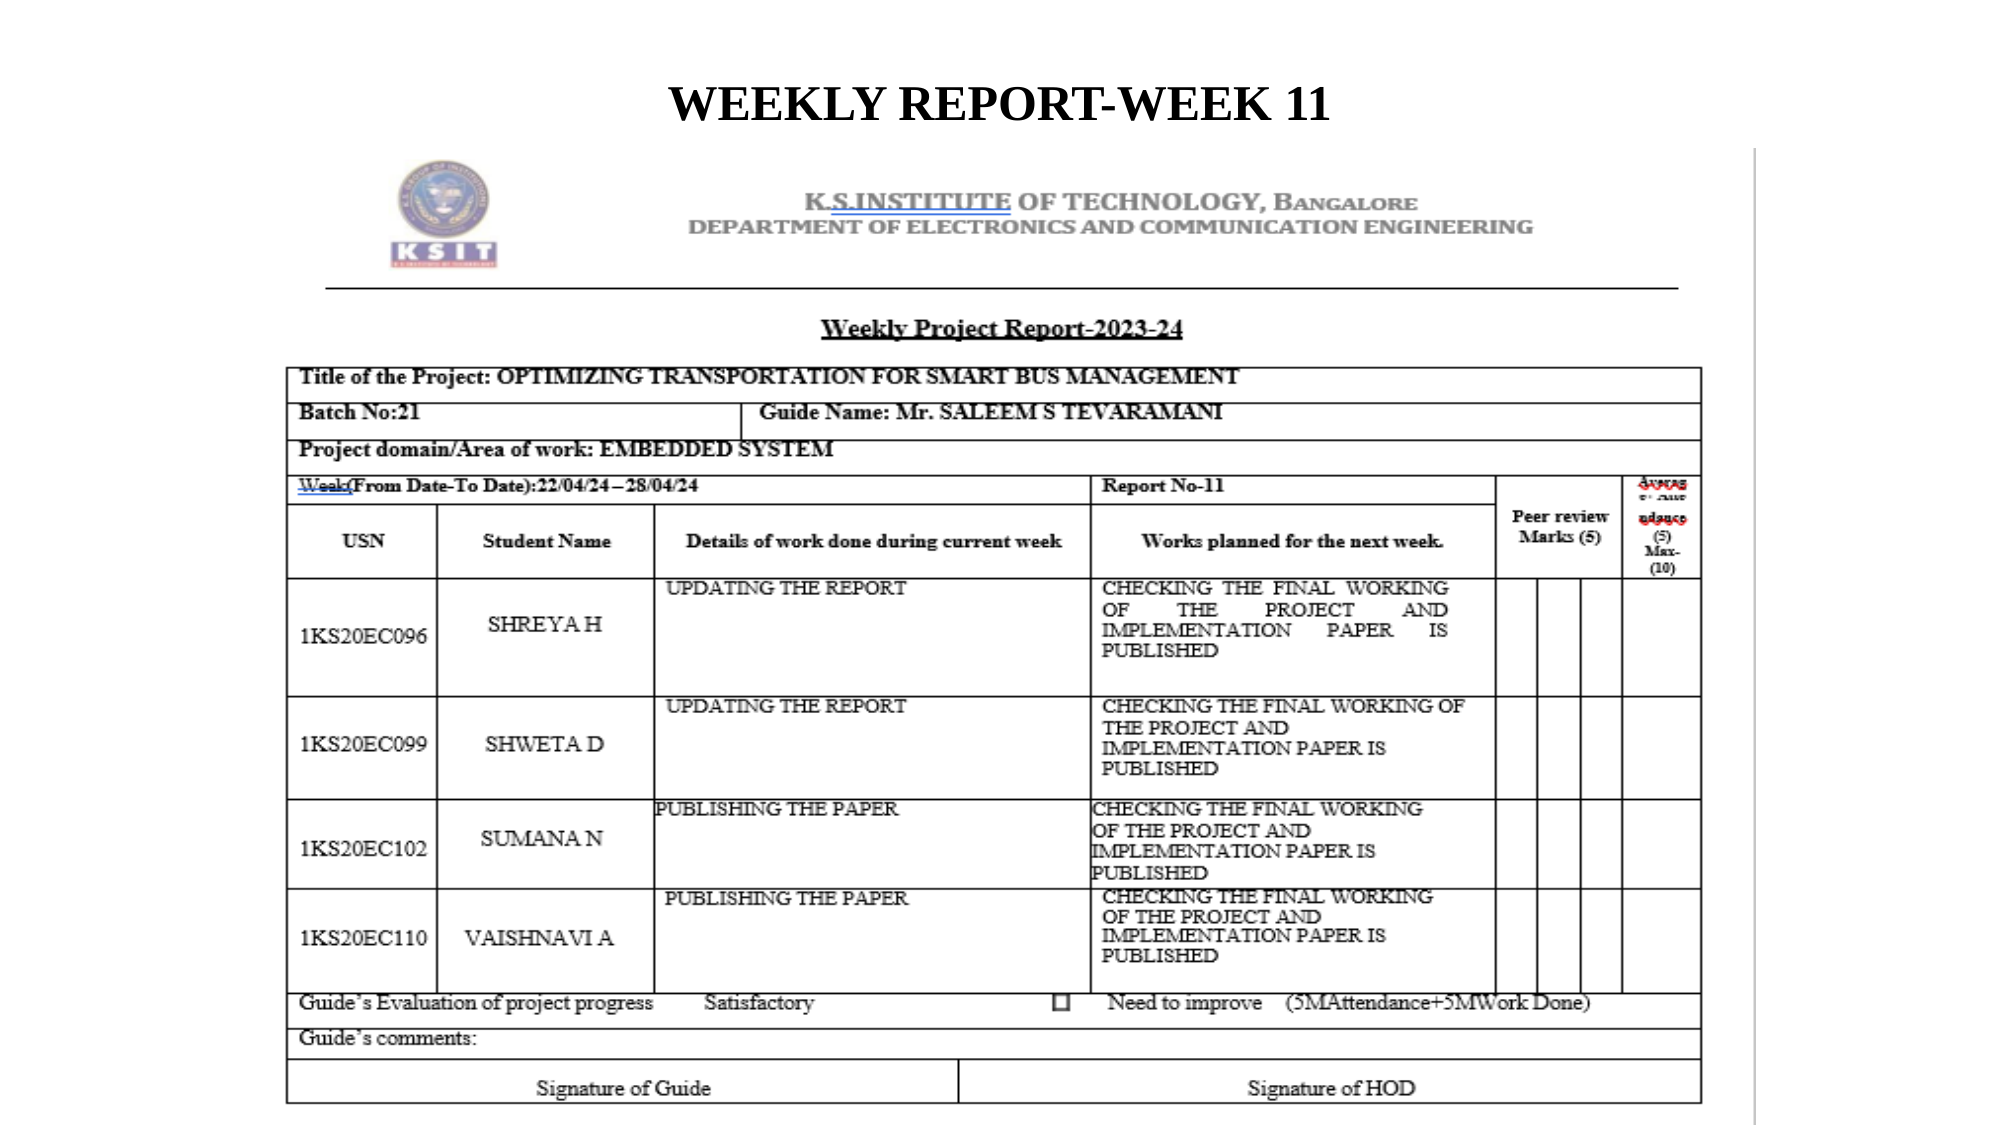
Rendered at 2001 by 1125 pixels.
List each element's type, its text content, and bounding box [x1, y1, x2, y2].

picture [241, 148, 1756, 1125]
text_box WEEKLY REPORT-WEEK 11 [99, 62, 1900, 212]
